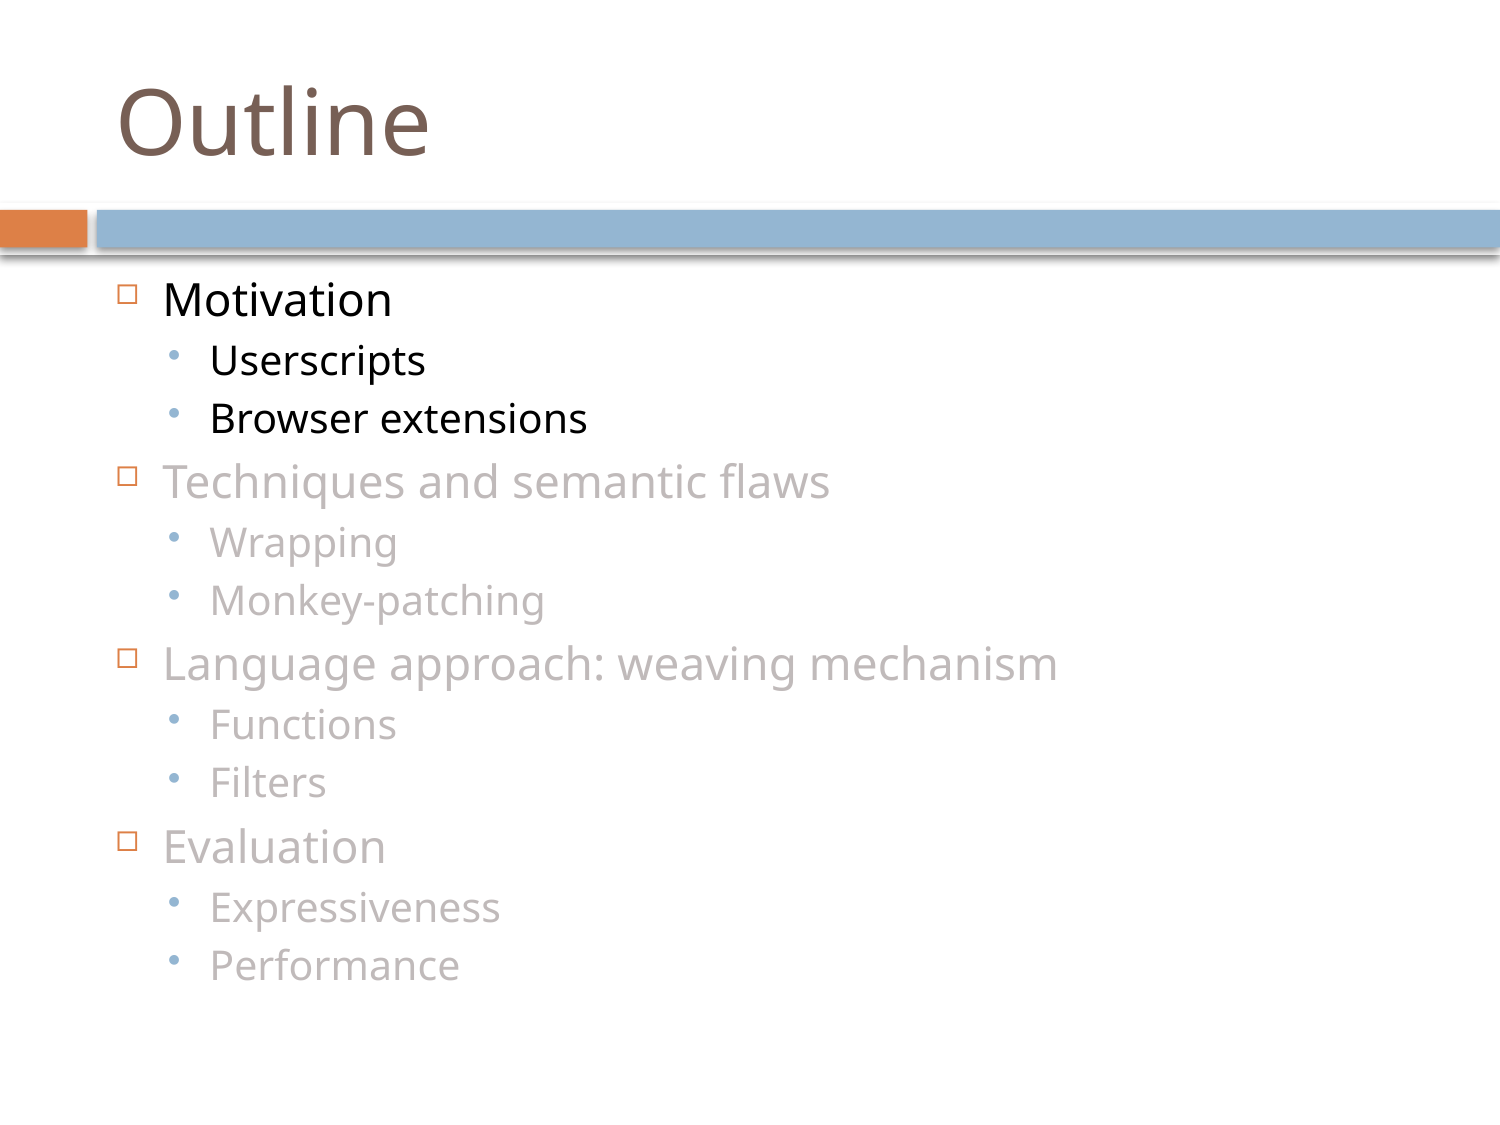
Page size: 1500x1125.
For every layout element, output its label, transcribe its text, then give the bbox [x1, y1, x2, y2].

list Motivation Userscripts Browser extensions Techniques and semantic flaws Wrapping Monkey-patching Language approach: weaving mechanism Functions Filters Evaluation Expressiveness Performance [100, 262, 1438, 1000]
title Outline [100, 37, 1438, 200]
